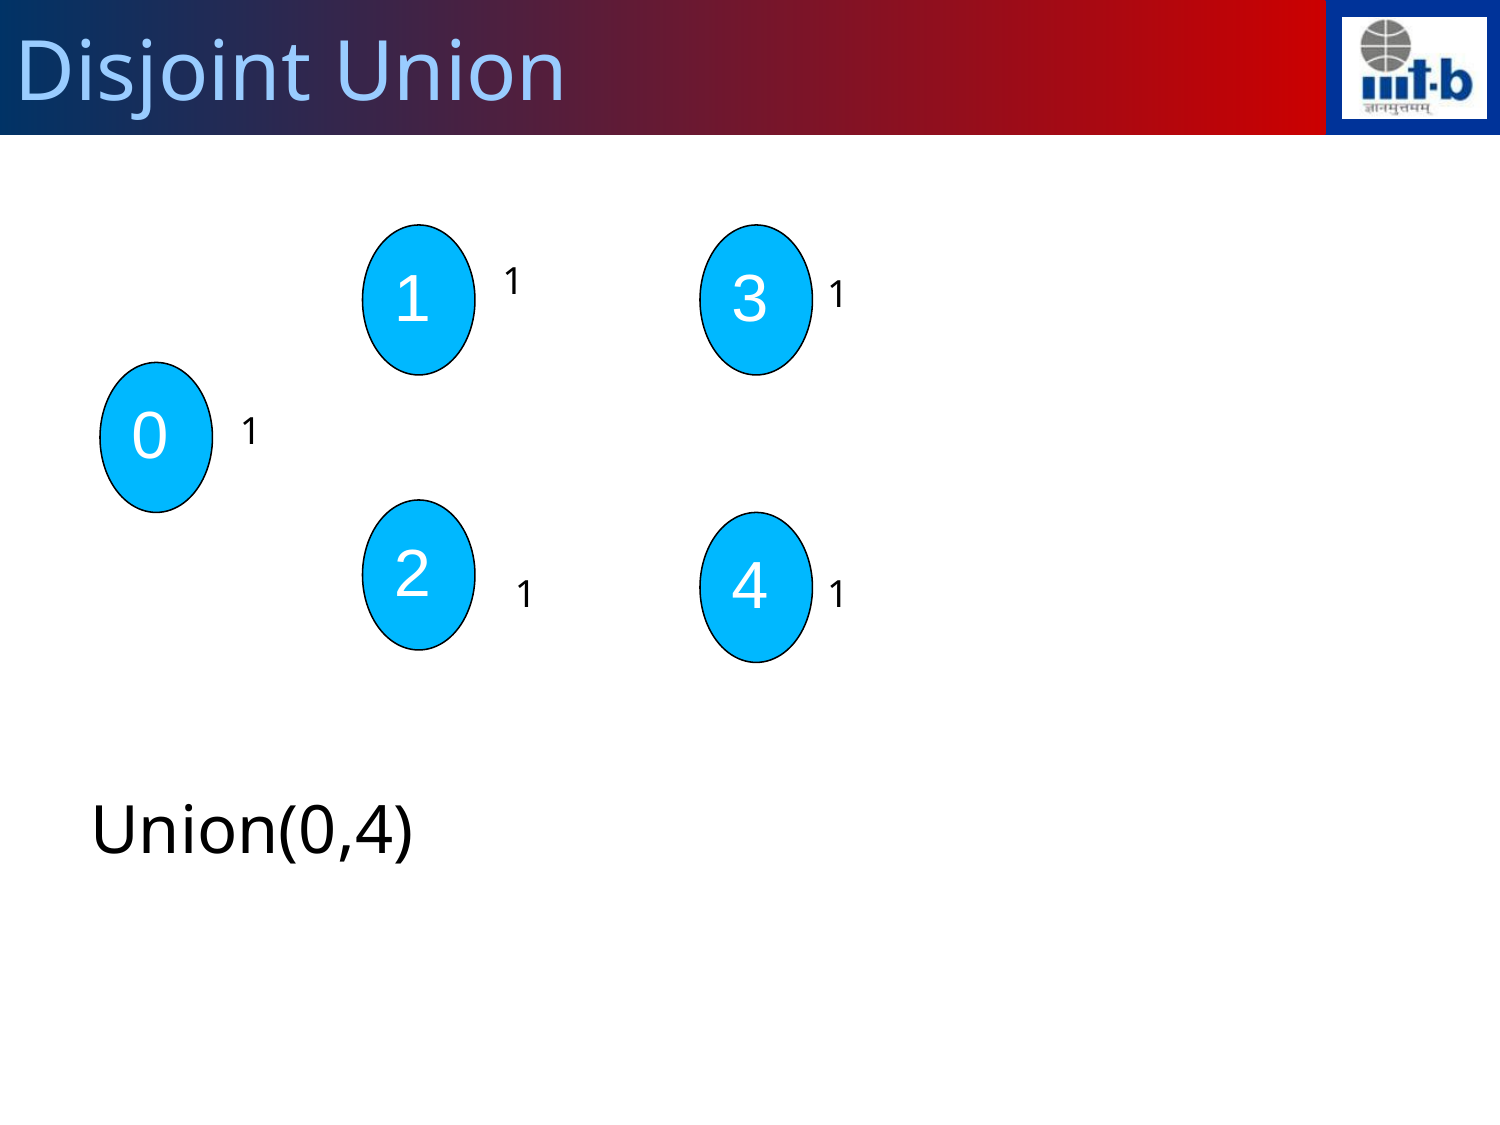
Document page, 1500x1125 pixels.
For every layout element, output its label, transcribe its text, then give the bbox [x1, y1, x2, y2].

text_box 2 [362, 499, 475, 650]
text_box 1 [487, 249, 567, 310]
text_box 1 [224, 399, 304, 460]
text_box 1 [812, 562, 892, 623]
title Disjoint Union [0, 0, 1326, 136]
text_box 1 [362, 224, 475, 375]
text_box 0 [99, 362, 213, 513]
picture [1342, 17, 1487, 119]
text_box 1 [812, 262, 892, 323]
text_box 4 [699, 512, 812, 663]
list Union(0,4) [74, 199, 1426, 1006]
text_box 1 [499, 562, 579, 623]
text_box 3 [699, 224, 812, 375]
